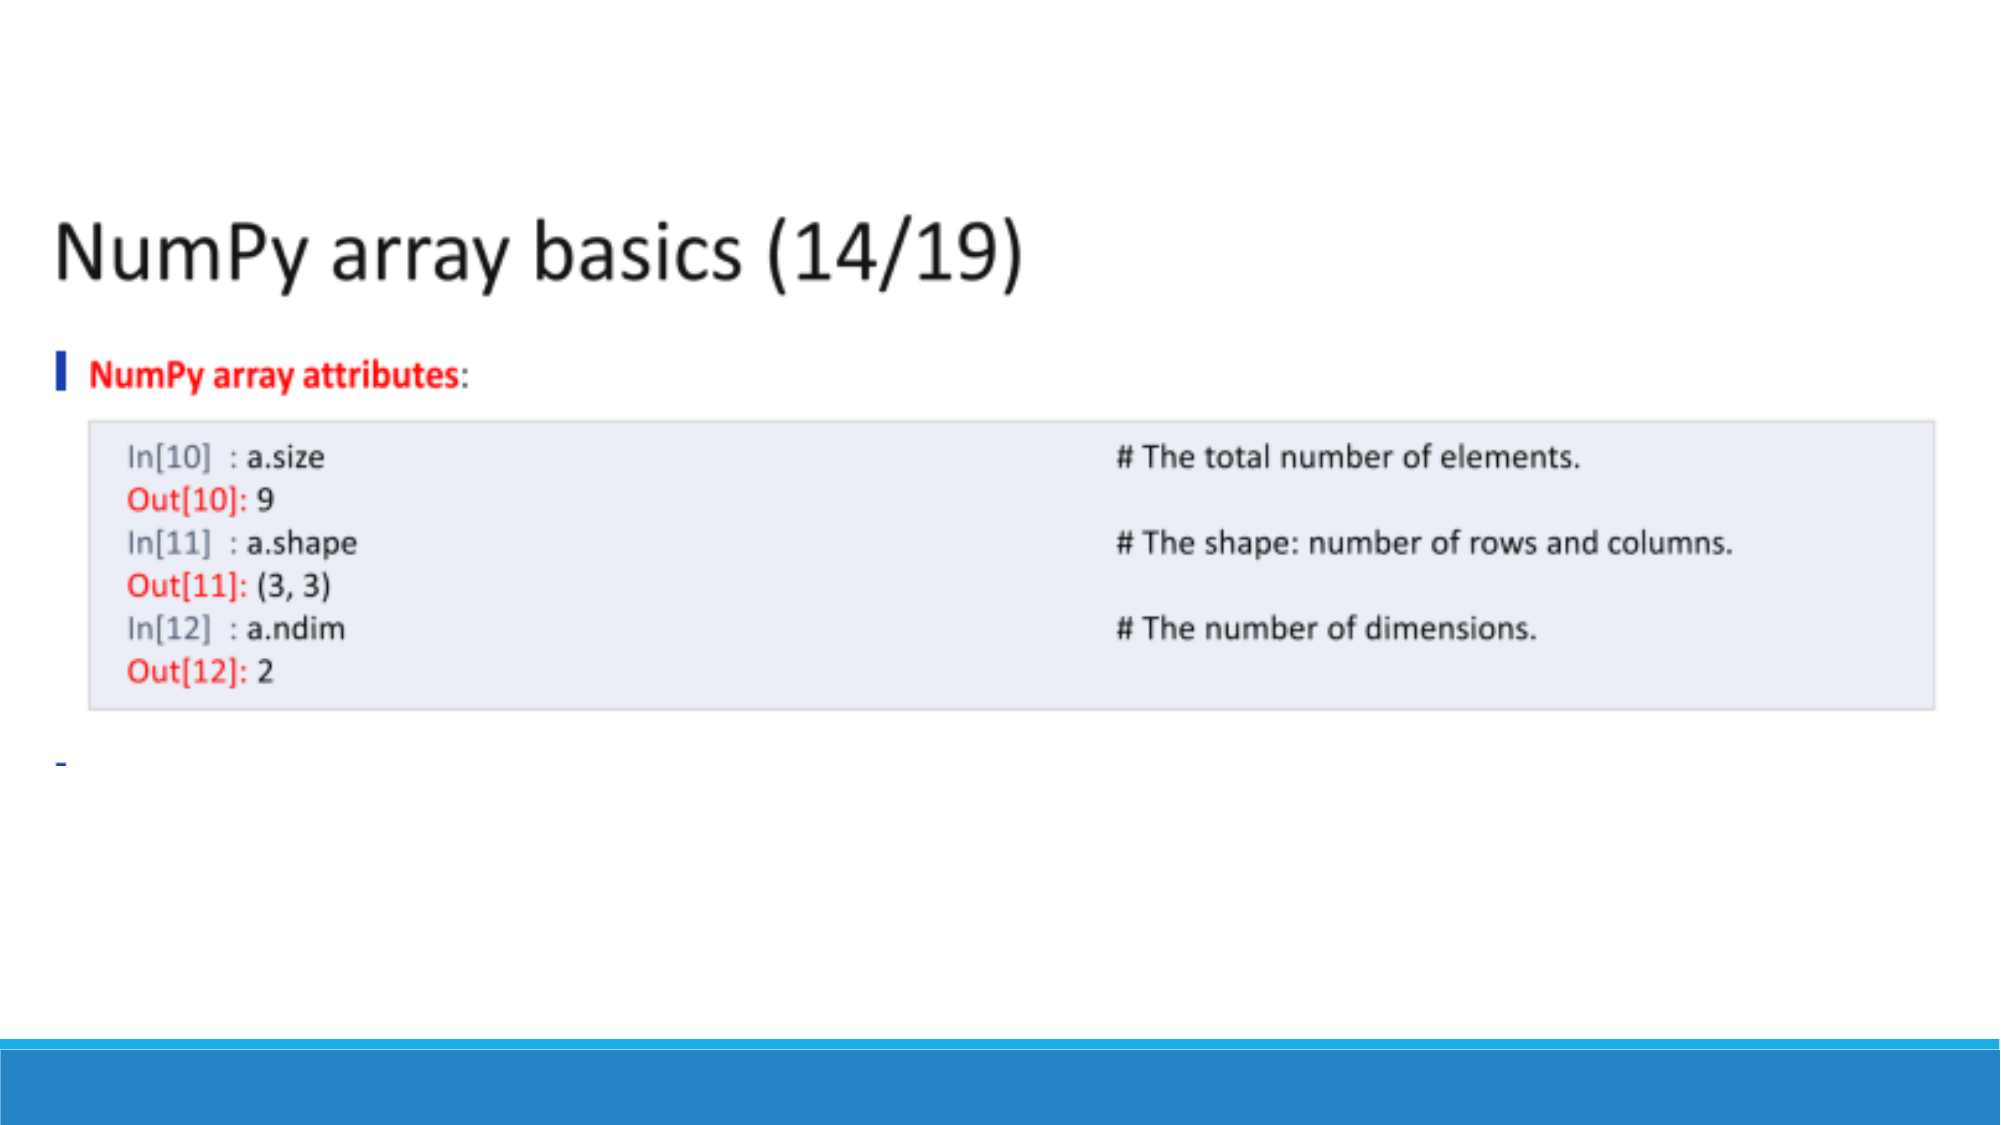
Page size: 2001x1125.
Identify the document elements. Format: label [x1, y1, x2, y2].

picture [31, 182, 1969, 766]
